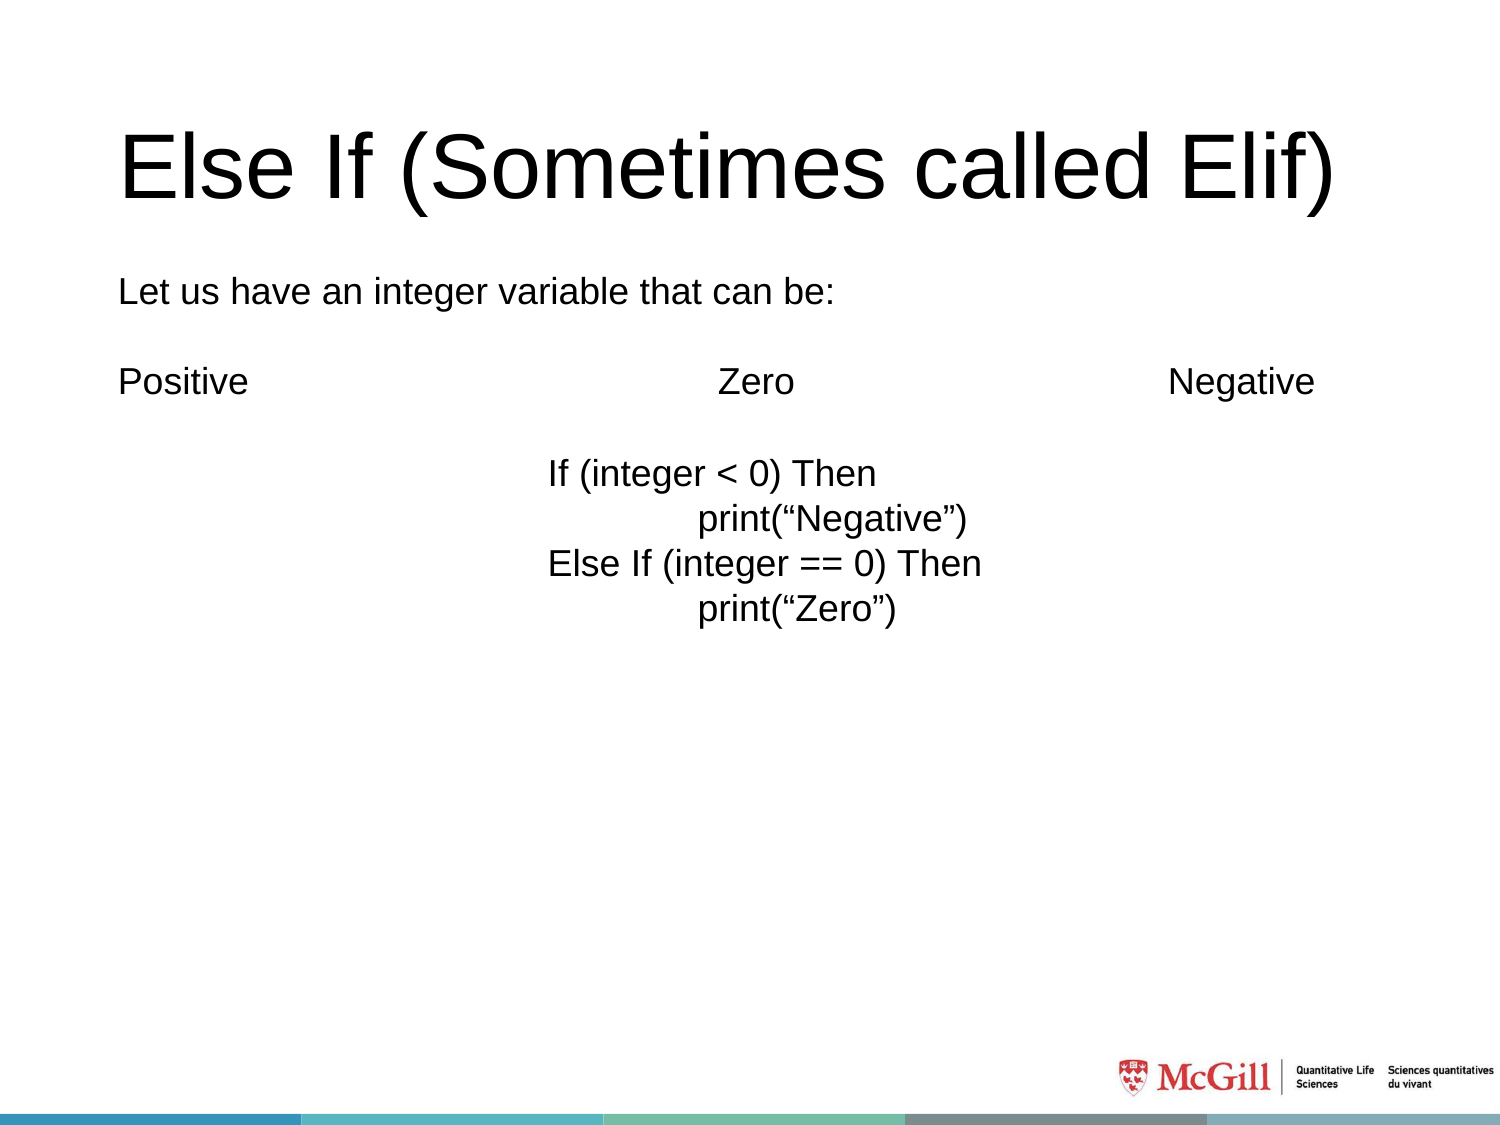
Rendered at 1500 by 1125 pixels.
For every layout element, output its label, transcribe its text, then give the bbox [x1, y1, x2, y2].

title Else If (Sometimes called Elif) [103, 59, 1397, 259]
text_box Let us have an integer variable that can be: Positive Zero Negative [103, 259, 1397, 455]
text_box If (integer < 0) Then print(“Negative”) Else If (integer == 0) Then print(“Zero”) [532, 441, 998, 636]
picture [1115, 1051, 1500, 1122]
